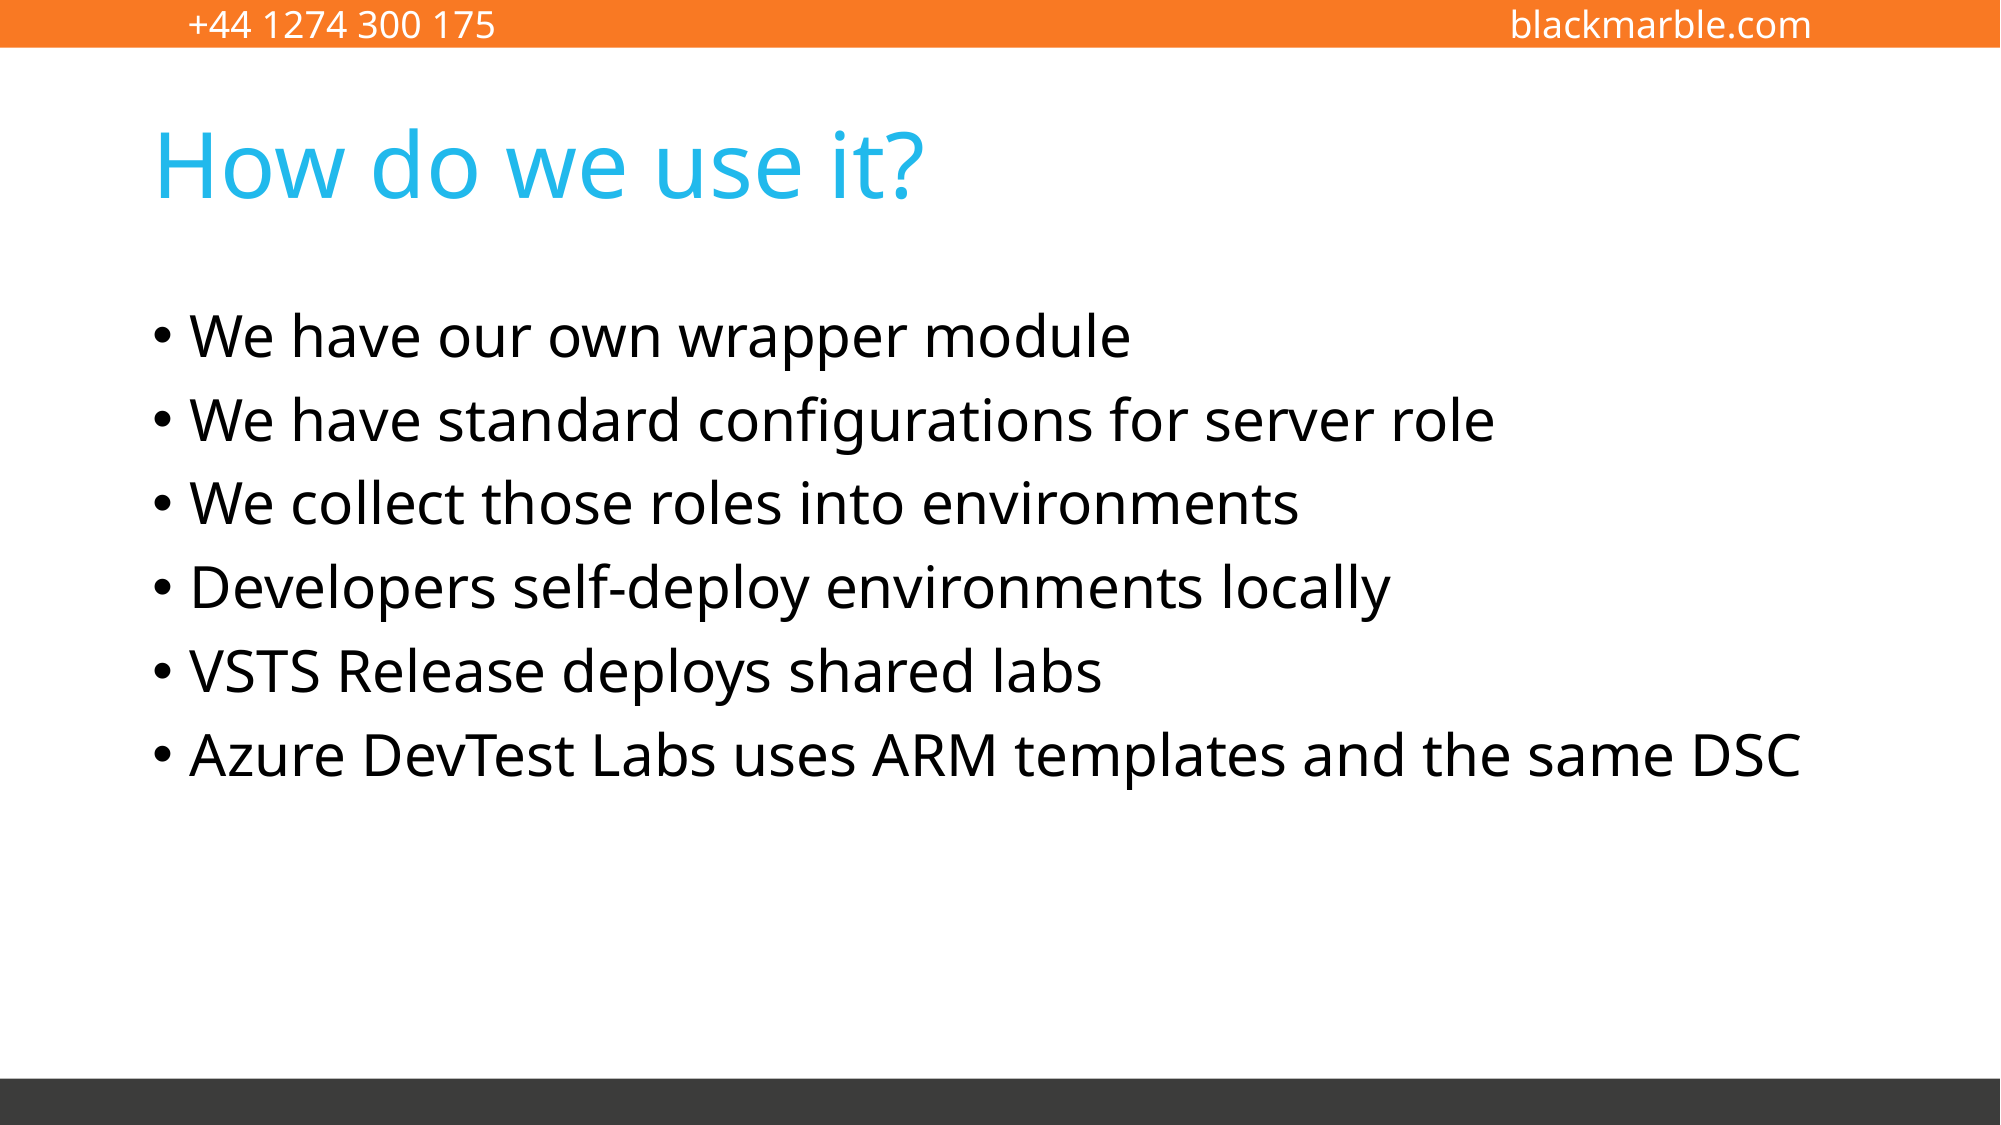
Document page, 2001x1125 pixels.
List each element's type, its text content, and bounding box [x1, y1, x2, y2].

title How do we use it? [137, 59, 1863, 278]
list We have our own wrapper module We have standard configurations for server role We collect those roles into environments Developers self-deploy environments locally VSTS Release deploys shared labs Azure DevTest Labs uses ARM templates and the same DSC [137, 299, 1863, 1014]
